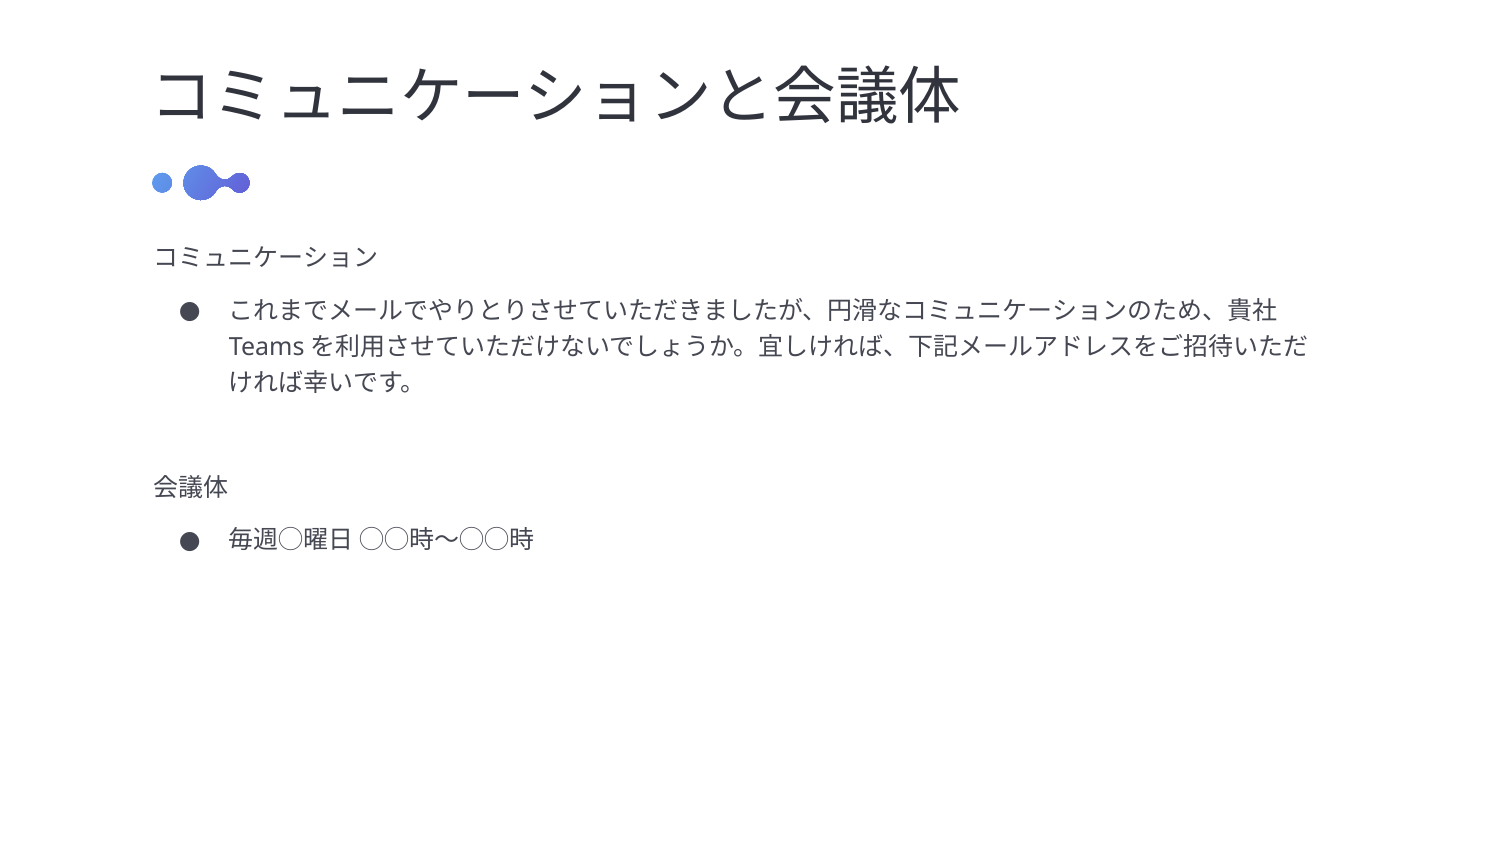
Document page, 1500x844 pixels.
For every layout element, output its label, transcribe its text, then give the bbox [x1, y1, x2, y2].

text_box コミュニケーション これまでメールでやりとりさせていただきましたが、円滑なコミュニケーションのため、貴社Teamsを利用させていただけないでしょうか。宜しければ、下記メールアドレスをご招待いただければ幸いです。 会議体 毎週◯曜日 ◯◯時〜◯◯時 [150, 232, 1334, 621]
text_box [152, 172, 172, 193]
text_box [183, 165, 250, 201]
text_box コミュニケーションと会議体 [147, 53, 1097, 133]
